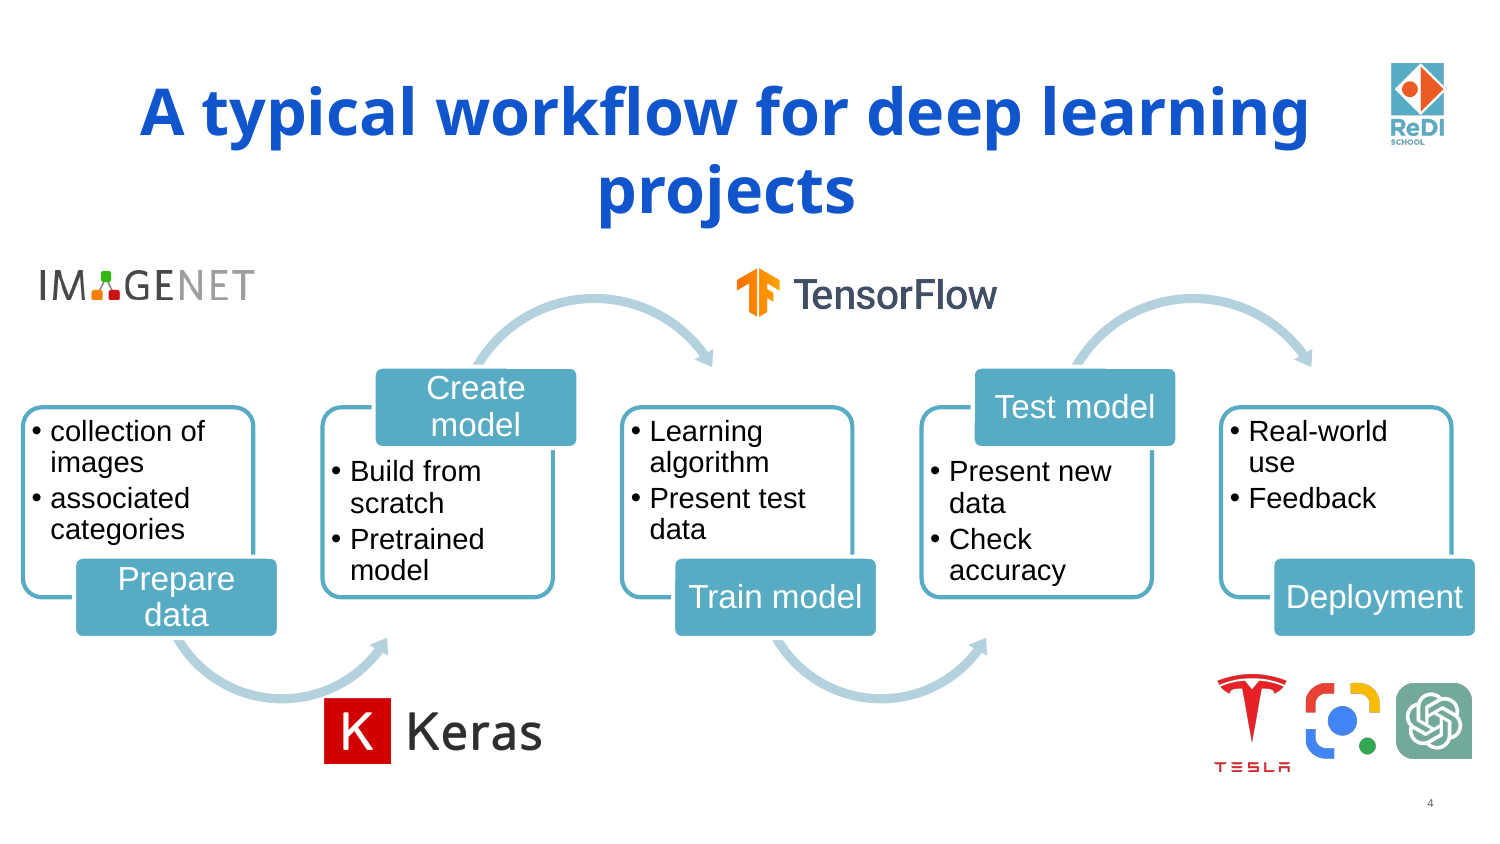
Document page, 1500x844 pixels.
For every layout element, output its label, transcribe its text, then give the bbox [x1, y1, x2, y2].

picture [323, 696, 557, 765]
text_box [22, 287, 1478, 710]
picture [1396, 683, 1472, 759]
picture [1391, 63, 1447, 145]
picture [729, 260, 1003, 325]
text_box A typical workflow for deep learning projects [64, 56, 1389, 143]
slide_number 4 [1388, 781, 1449, 827]
picture [40, 269, 255, 300]
picture [1305, 682, 1389, 763]
picture [1213, 674, 1290, 773]
